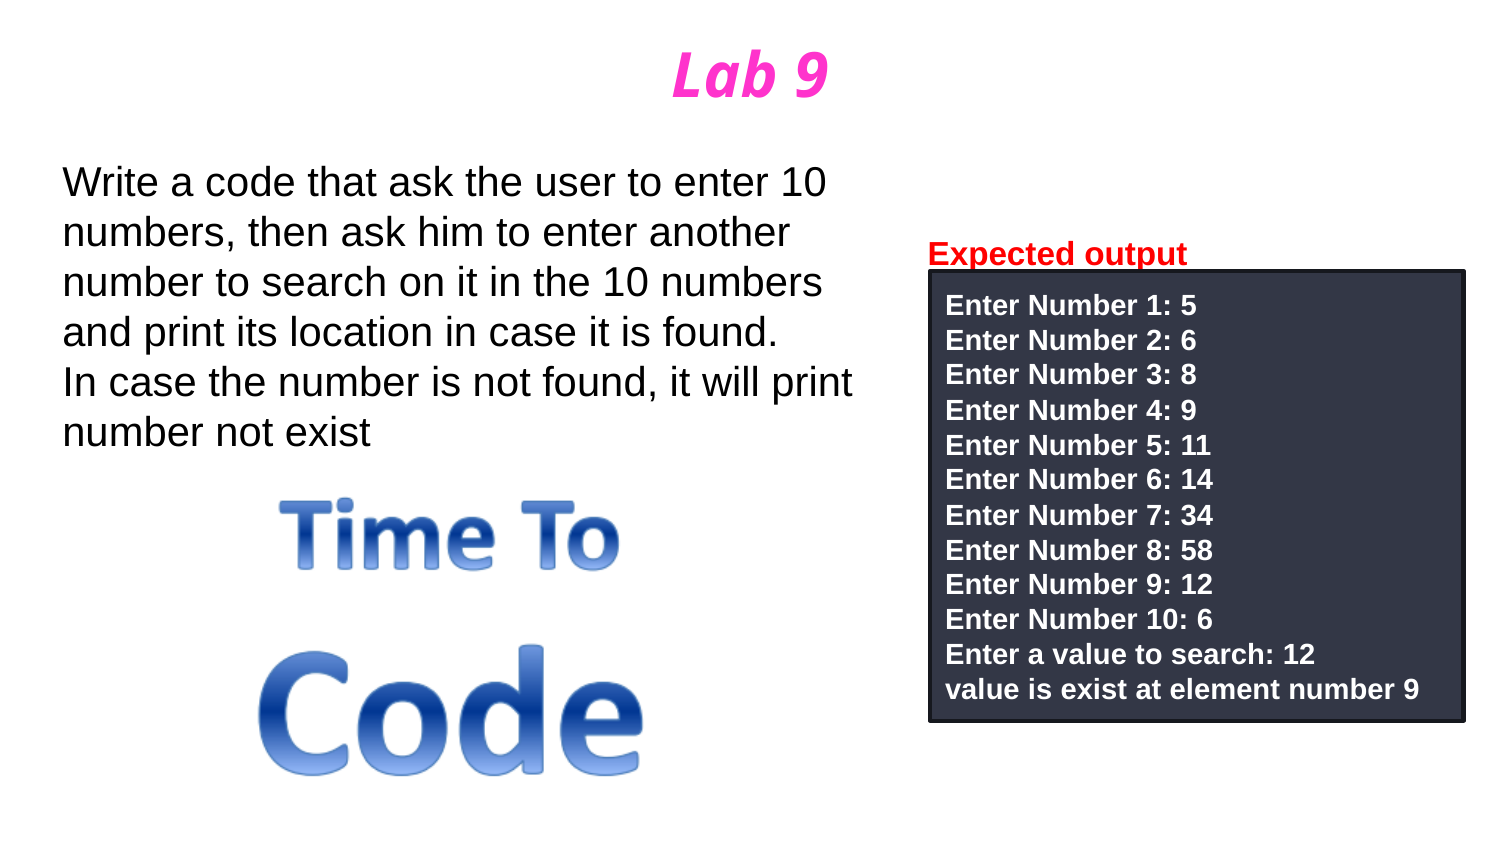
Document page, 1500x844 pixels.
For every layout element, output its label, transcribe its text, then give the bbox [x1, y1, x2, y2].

picture [235, 470, 675, 817]
text_box Write a code that ask the user to enter 10 numbers, then ask him to enter another number to search on it in the 10 numbers and print its location in case it is found. In case the number is not found, it will print number not exist [47, 146, 870, 462]
text_box Enter Number 1: 5 Enter Number 2: 6 Enter Number 3: 8 Enter Number 4: 9 Enter Number 5: 11 Enter Number 6: 14 Enter Number 7: 34 Enter Number 8: 58 Enter Number 9: 12 Enter Number 10: 6 Enter a value to search: 12 value is exist at element number 9 [928, 269, 1466, 723]
text_box Expected output [912, 225, 1379, 315]
text_box Lab 9 [569, 27, 931, 118]
